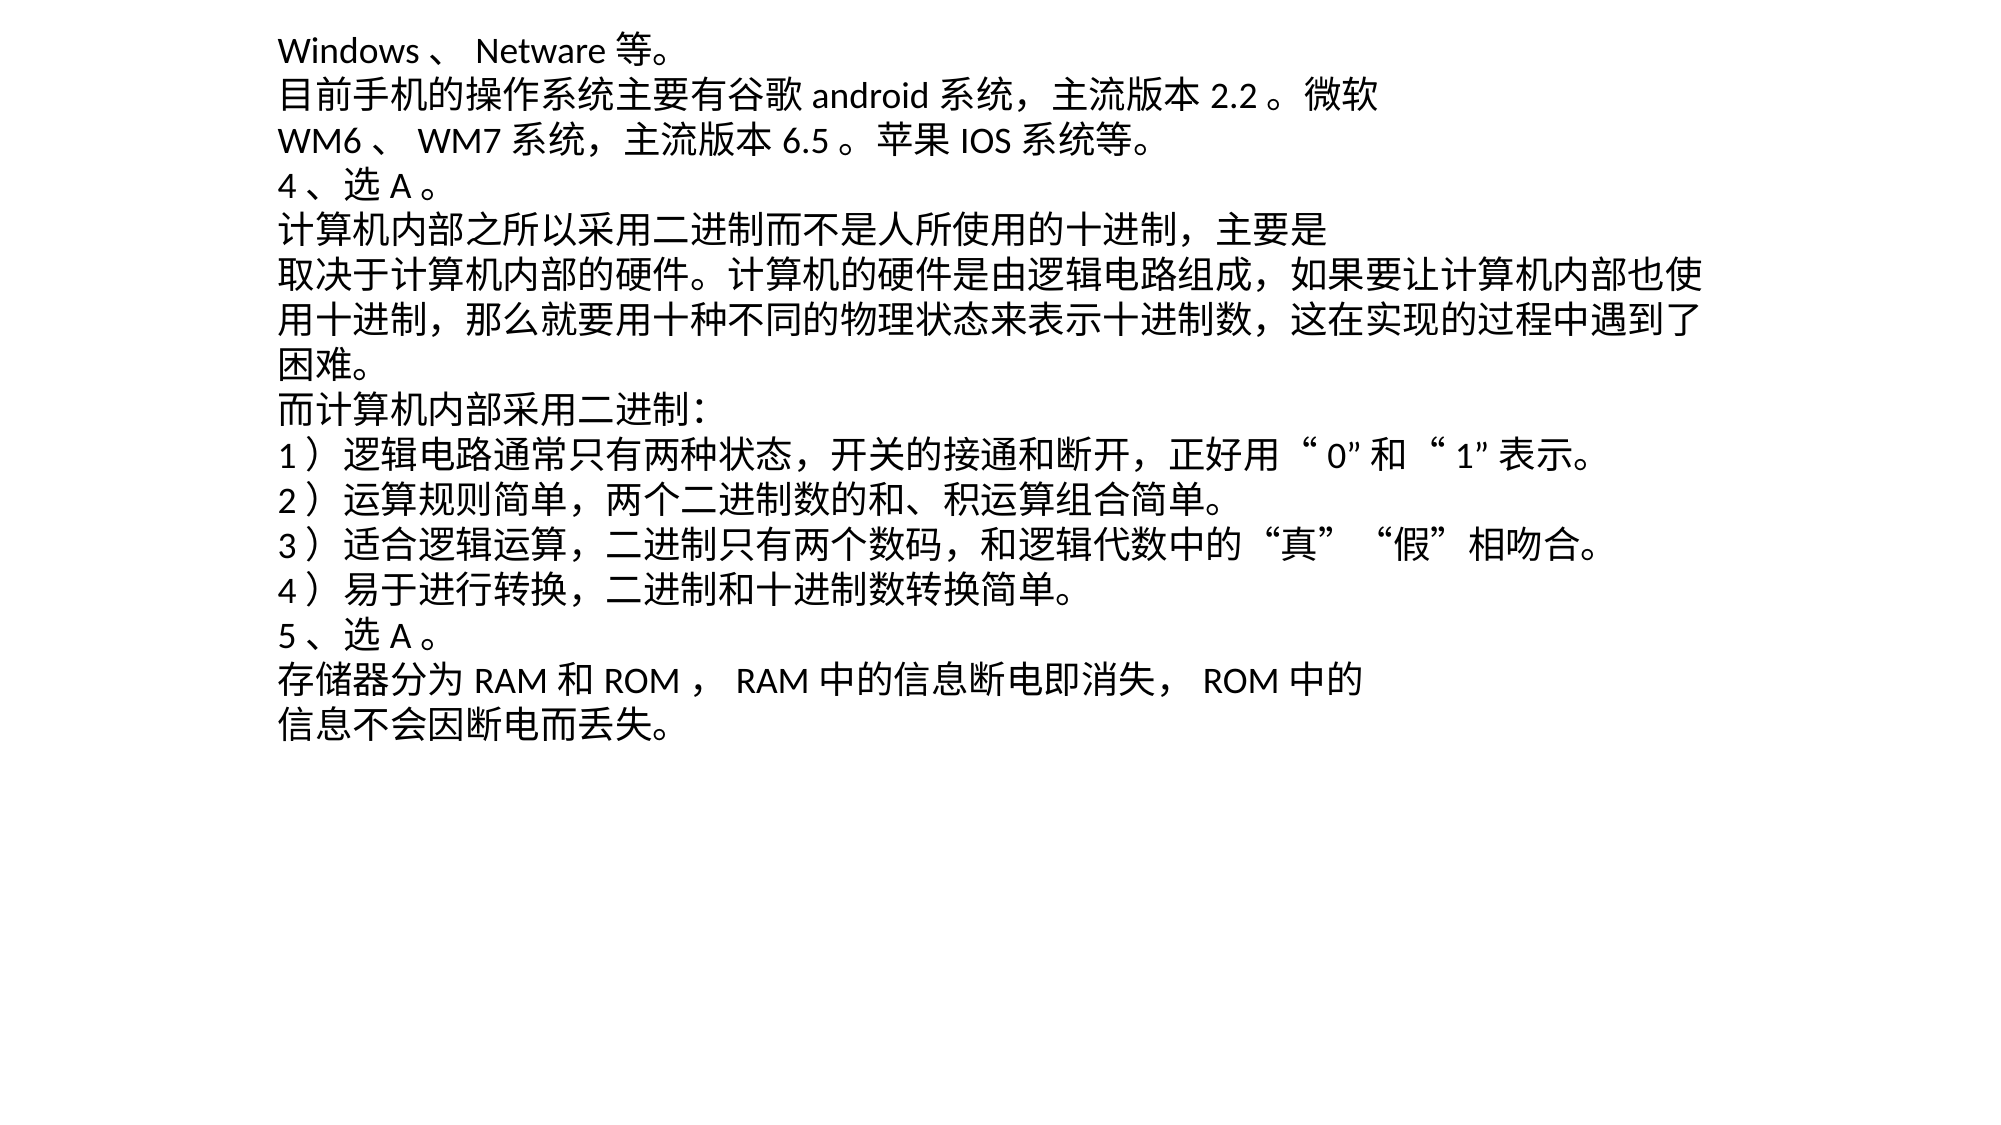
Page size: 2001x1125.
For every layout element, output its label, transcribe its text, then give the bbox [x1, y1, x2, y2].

text_box Windows、Netware等。 目前手机的操作系统主要有谷歌android系统，主流版本2.2。微软 WM6、WM7系统，主流版本6.5。苹果IOS系统等。 4、选A。 计算机内部之所以采用二进制而不是人所使用的十进制，主要是 取决于计算机内部的硬件。计算机的硬件是由逻辑电路组成，如果要让计算机内部也使用十进制，那么就要用十种不同的物理状态来表示十进制数，这在实现的过程中遇到了困难。 而计算机内部采用二进制： 1）逻辑电路通常只有两种状态，开关的接通和断开，正好用“0”和“1”表示。 2）运算规则简单，两个二进制数的和、积运算组合简单。 3）适合逻辑运算，二进制只有两个数码，和逻辑代数中的“真”“假”相吻合。 4）易于进行转换，二进制和十进制数转换简单。 5、选A。 存储器分为RAM和ROM，RAM中的信息断电即消失，ROM中的 信息不会因断电而丢失。 [262, 18, 1734, 754]
